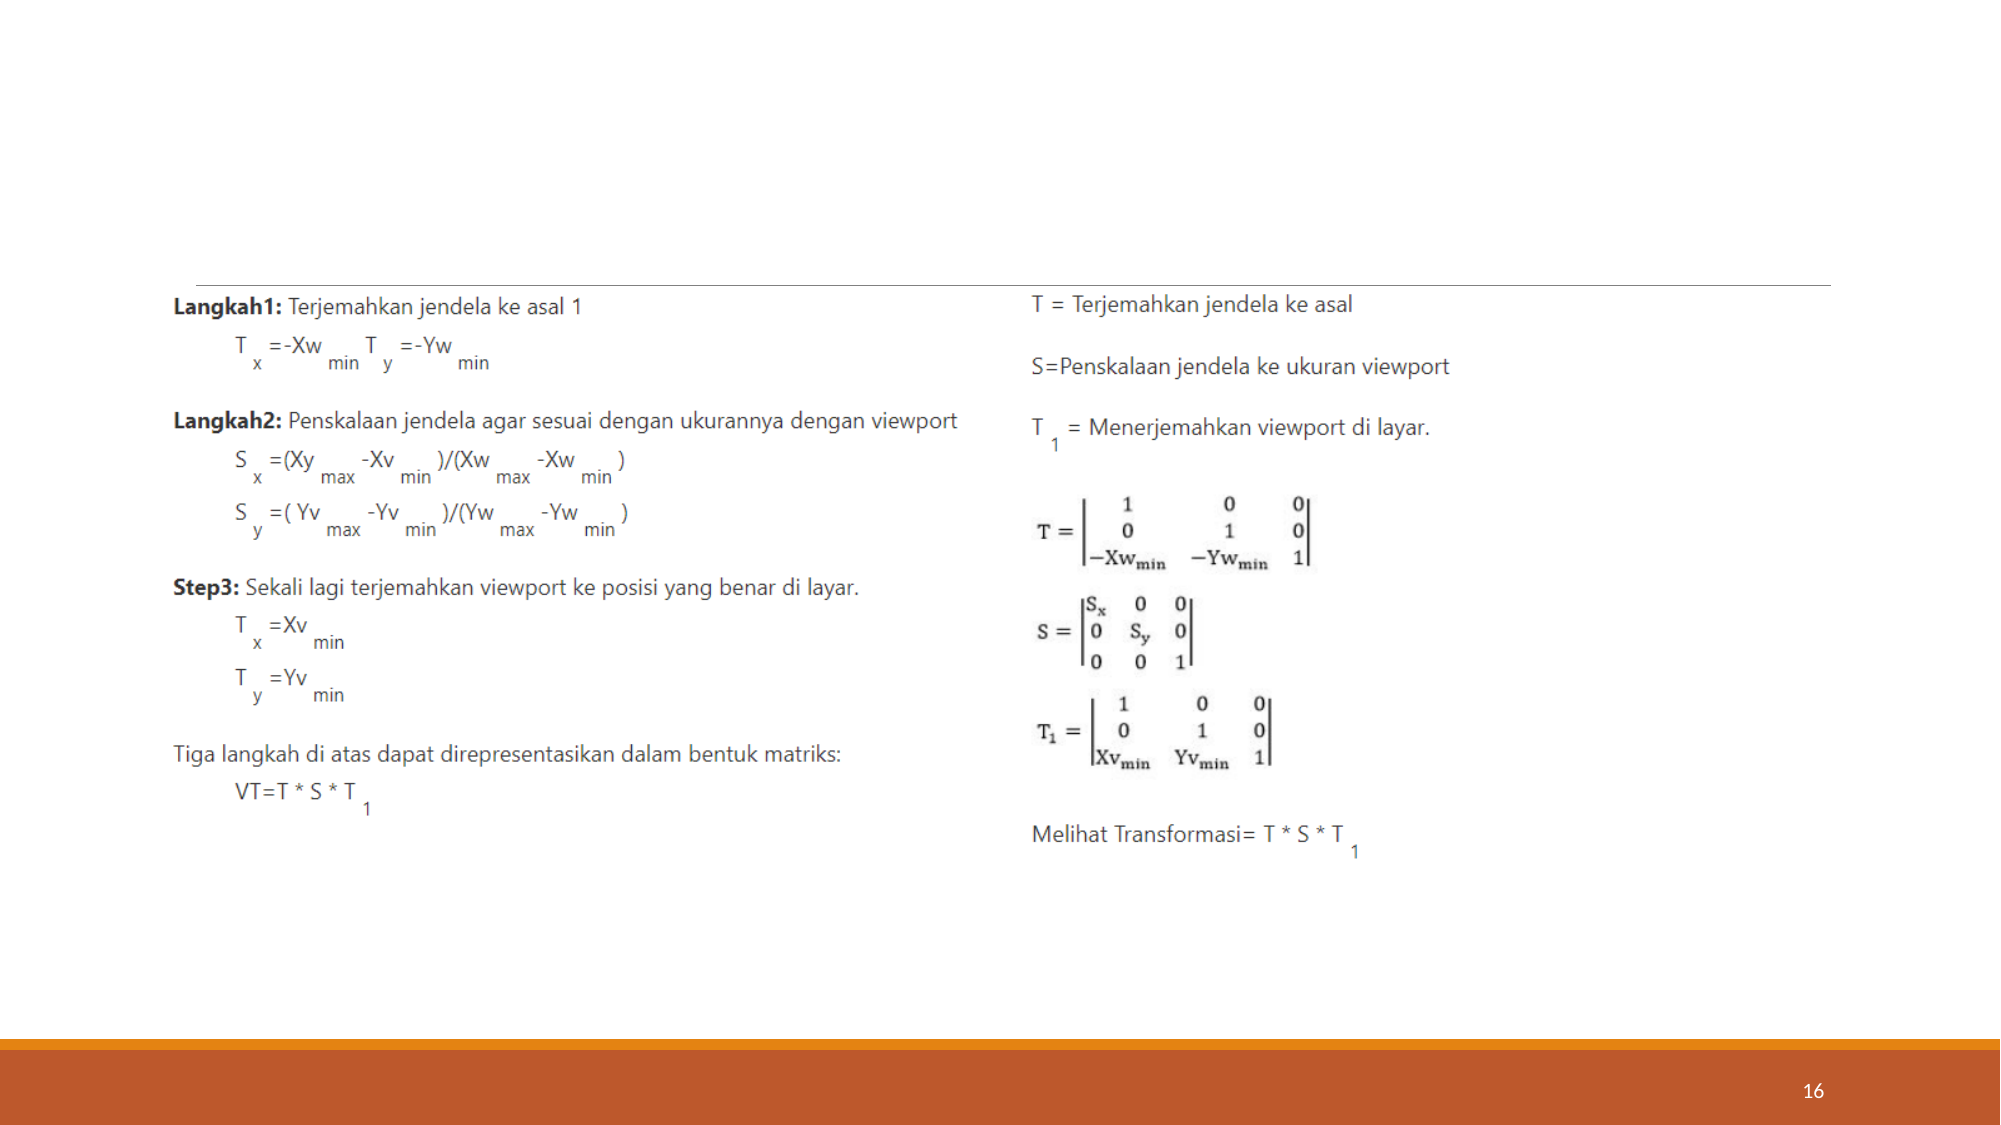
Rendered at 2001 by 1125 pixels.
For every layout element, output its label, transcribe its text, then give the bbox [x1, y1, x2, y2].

picture [161, 288, 1001, 837]
slide_number 16 [1624, 1059, 1840, 1120]
picture [1024, 287, 1503, 871]
